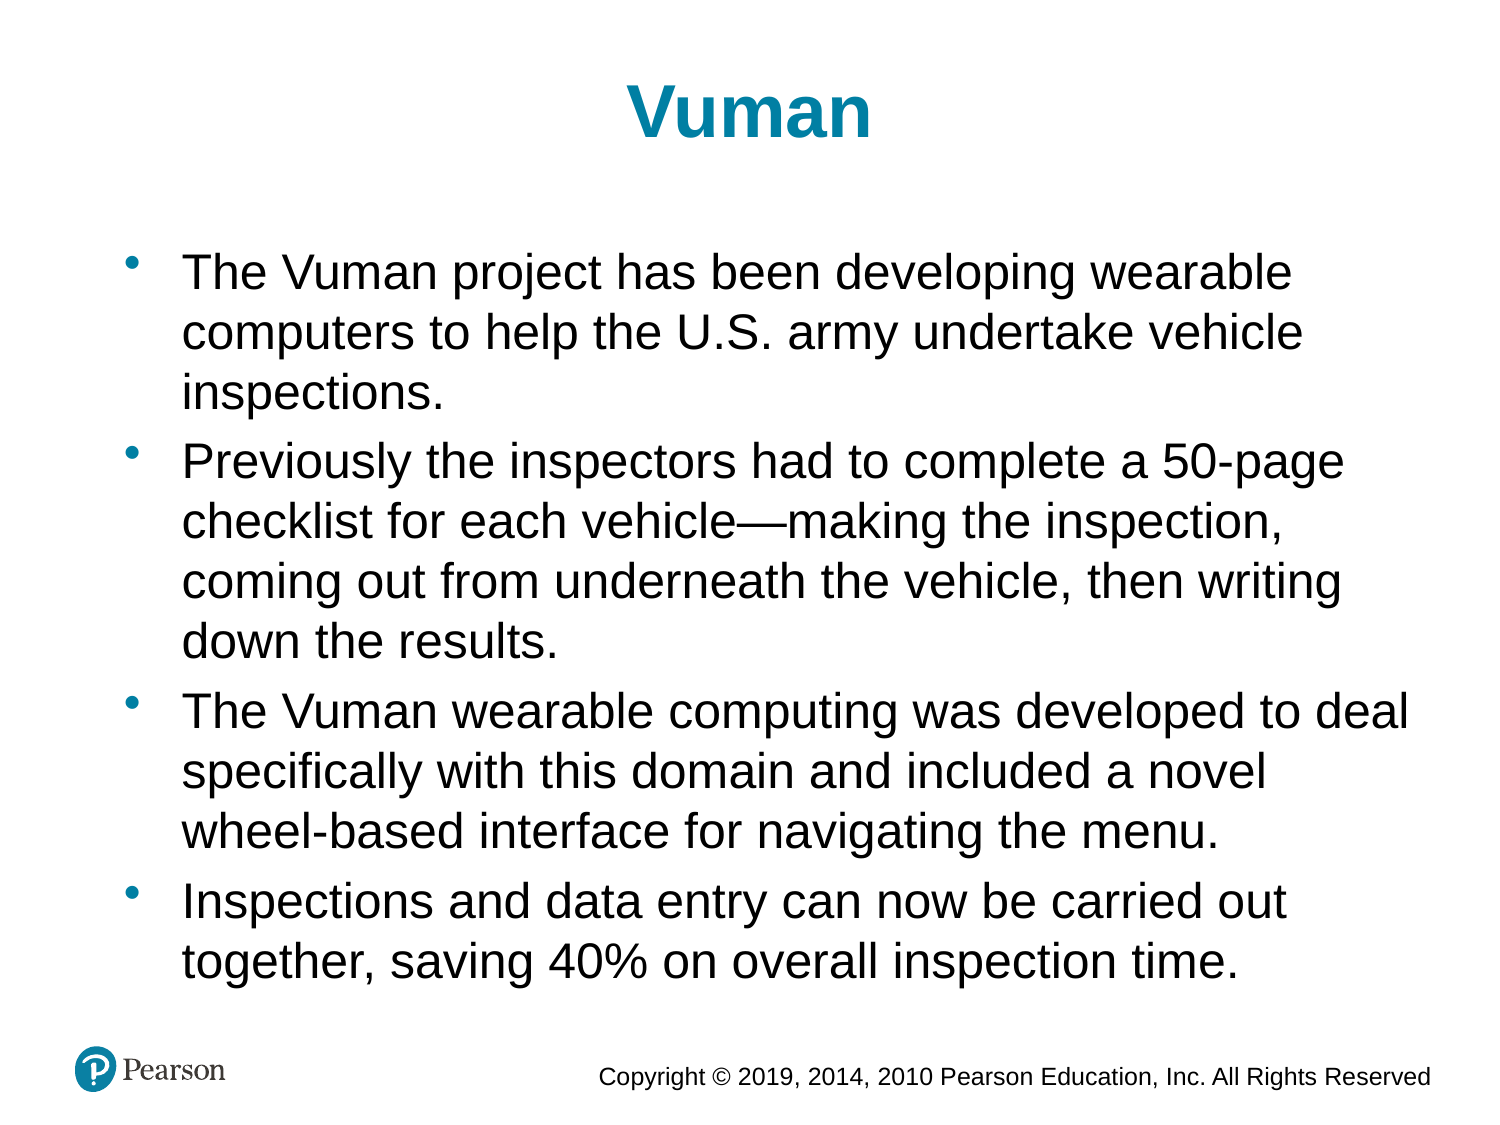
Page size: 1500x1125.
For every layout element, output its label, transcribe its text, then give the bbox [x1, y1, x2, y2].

list The Vuman project has been developing wearable computers to help the U.S. army undertake vehicle inspections. Previously the inspectors had to complete a 50-page checklist for each vehicle—making the inspection, coming out from underneath the vehicle, then writing down the results. The Vuman wearable computing was developed to deal specifically with this domain and included a novel wheel-based interface for navigating the menu. Inspections and data entry can now be carried out together, saving 40% on overall inspection time. [108, 231, 1437, 1025]
title Vuman [103, 66, 1397, 149]
